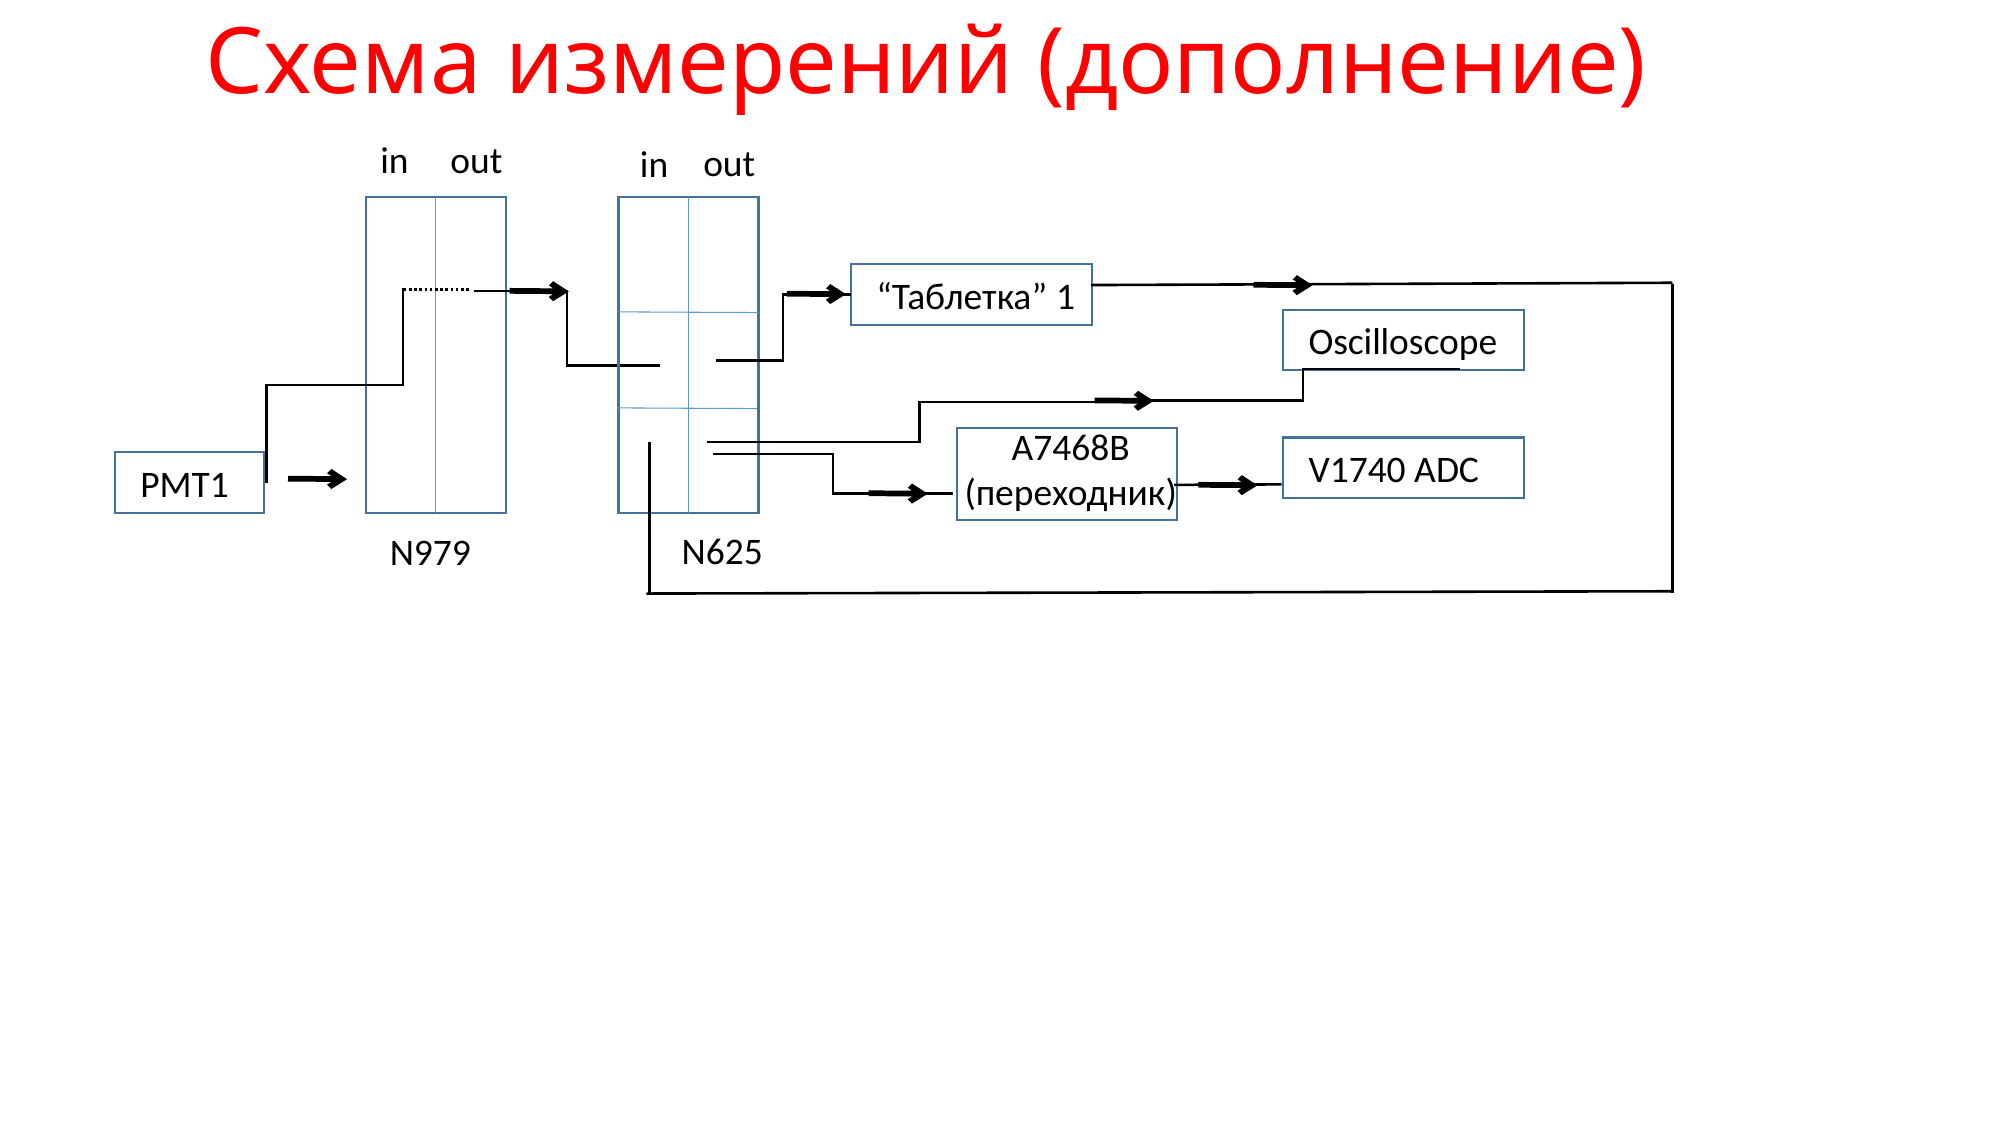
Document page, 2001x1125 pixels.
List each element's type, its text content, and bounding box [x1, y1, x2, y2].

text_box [618, 313, 759, 407]
text_box N625 [666, 519, 789, 580]
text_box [288, 473, 347, 485]
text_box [618, 197, 759, 311]
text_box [787, 288, 846, 300]
text_box in [625, 132, 696, 193]
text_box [1313, 282, 1673, 286]
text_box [114, 452, 265, 513]
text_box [1145, 368, 1461, 401]
text_box in [365, 128, 435, 189]
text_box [473, 291, 618, 366]
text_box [869, 488, 928, 499]
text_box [1253, 279, 1313, 291]
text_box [946, 415, 1195, 521]
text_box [1198, 479, 1257, 491]
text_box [1282, 309, 1525, 371]
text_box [365, 197, 506, 513]
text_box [707, 402, 1133, 443]
text_box N979 [375, 520, 497, 581]
text_box out [688, 131, 786, 192]
text_box out [435, 128, 533, 189]
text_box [1094, 395, 1154, 407]
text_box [237, 316, 433, 454]
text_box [712, 454, 946, 494]
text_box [1282, 437, 1525, 499]
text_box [850, 264, 1093, 325]
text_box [1090, 282, 1253, 286]
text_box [716, 294, 851, 361]
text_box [510, 285, 569, 297]
title Схема измерений (дополнение) [0, 0, 1853, 129]
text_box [618, 409, 759, 513]
